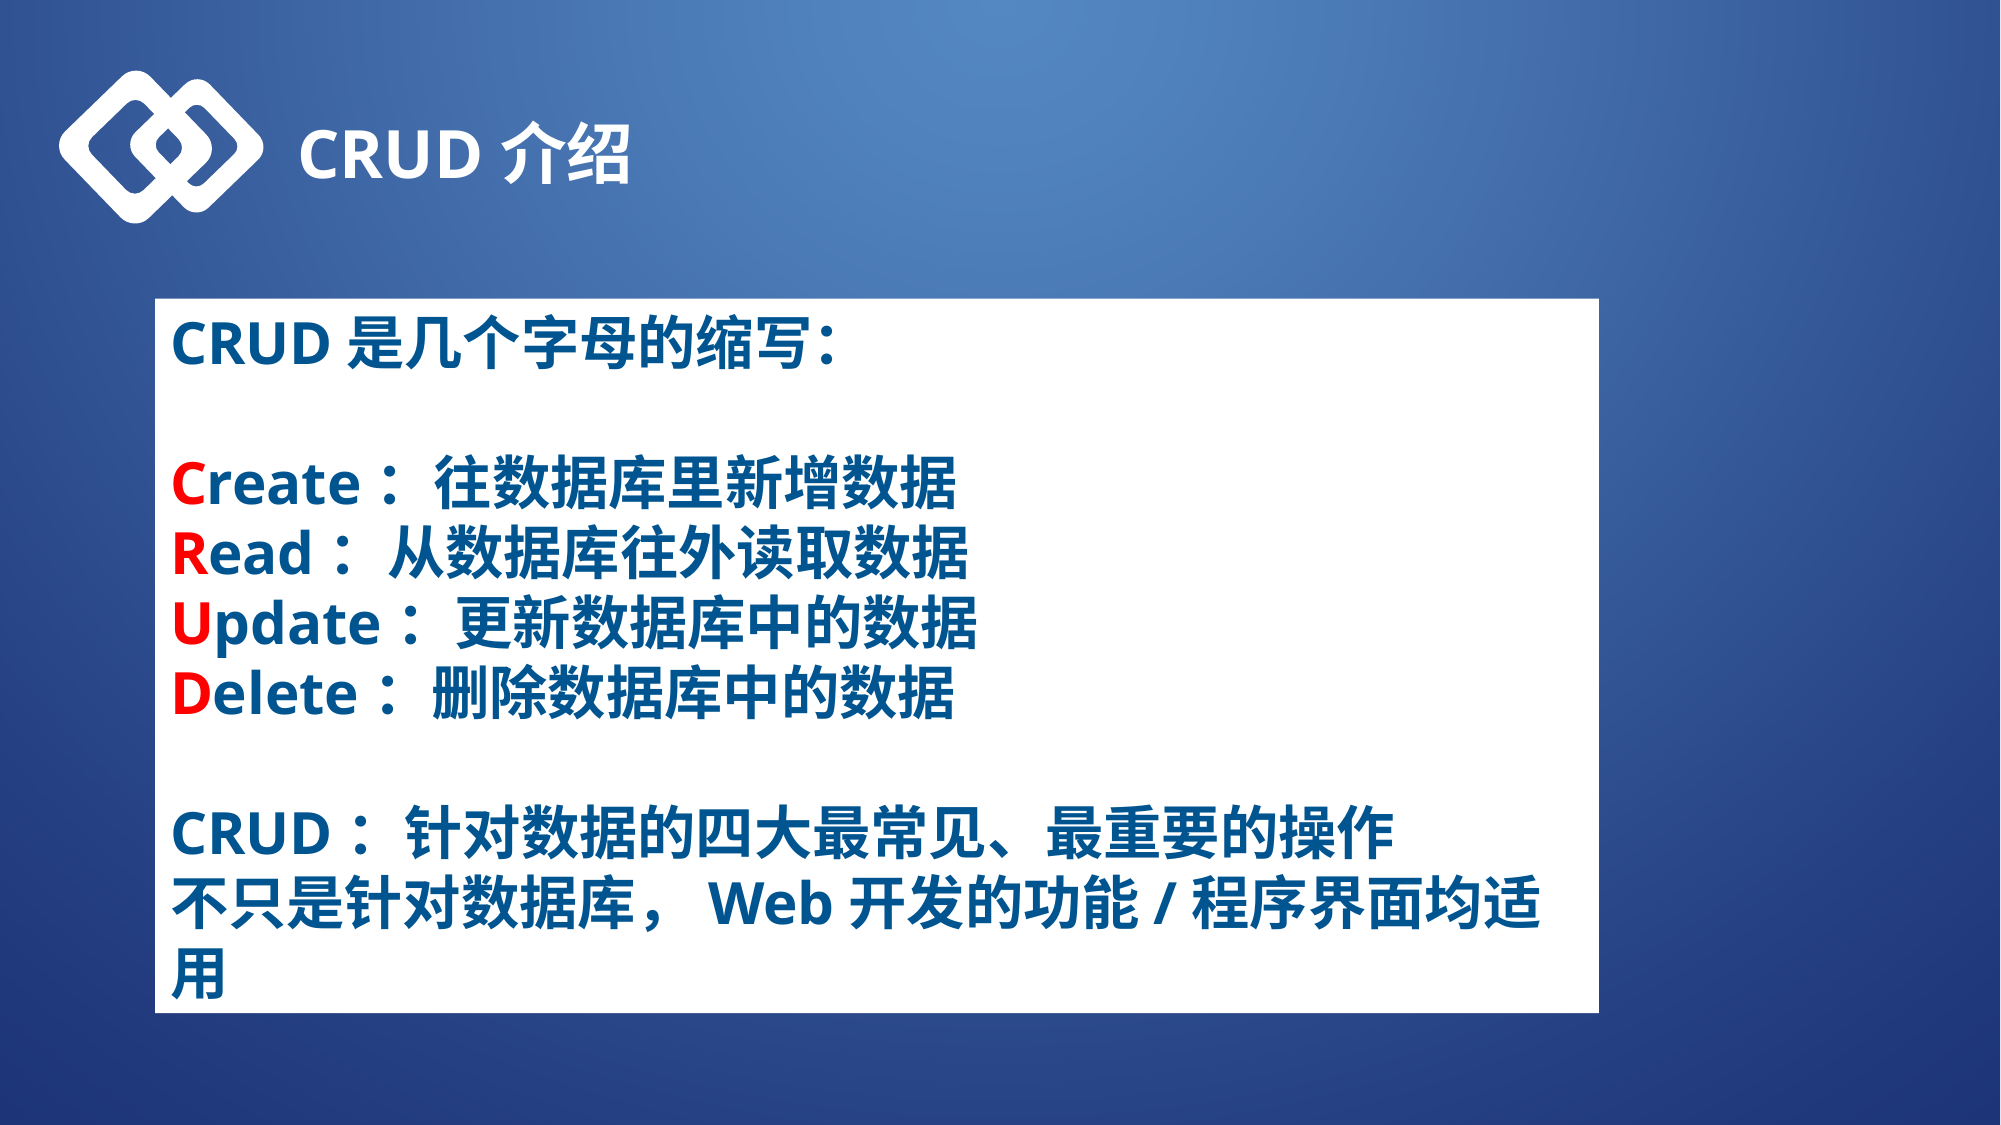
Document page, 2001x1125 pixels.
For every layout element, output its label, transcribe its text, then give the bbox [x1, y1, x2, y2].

picture [0, 0, 2001, 1125]
text_box CRUD介绍 [297, 72, 1837, 232]
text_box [75, 86, 249, 208]
text_box CRUD是几个字母的缩写： Create：往数据库里新增数据 Read：从数据库往外读取数据 Update：更新数据库中的数据 Delete：删除数据库中的数据 CRUD：针对数据的四大最常见、最重要的操作 不只是针对数据库，Web开发的功能/程序界面均适用 [155, 298, 1599, 1014]
